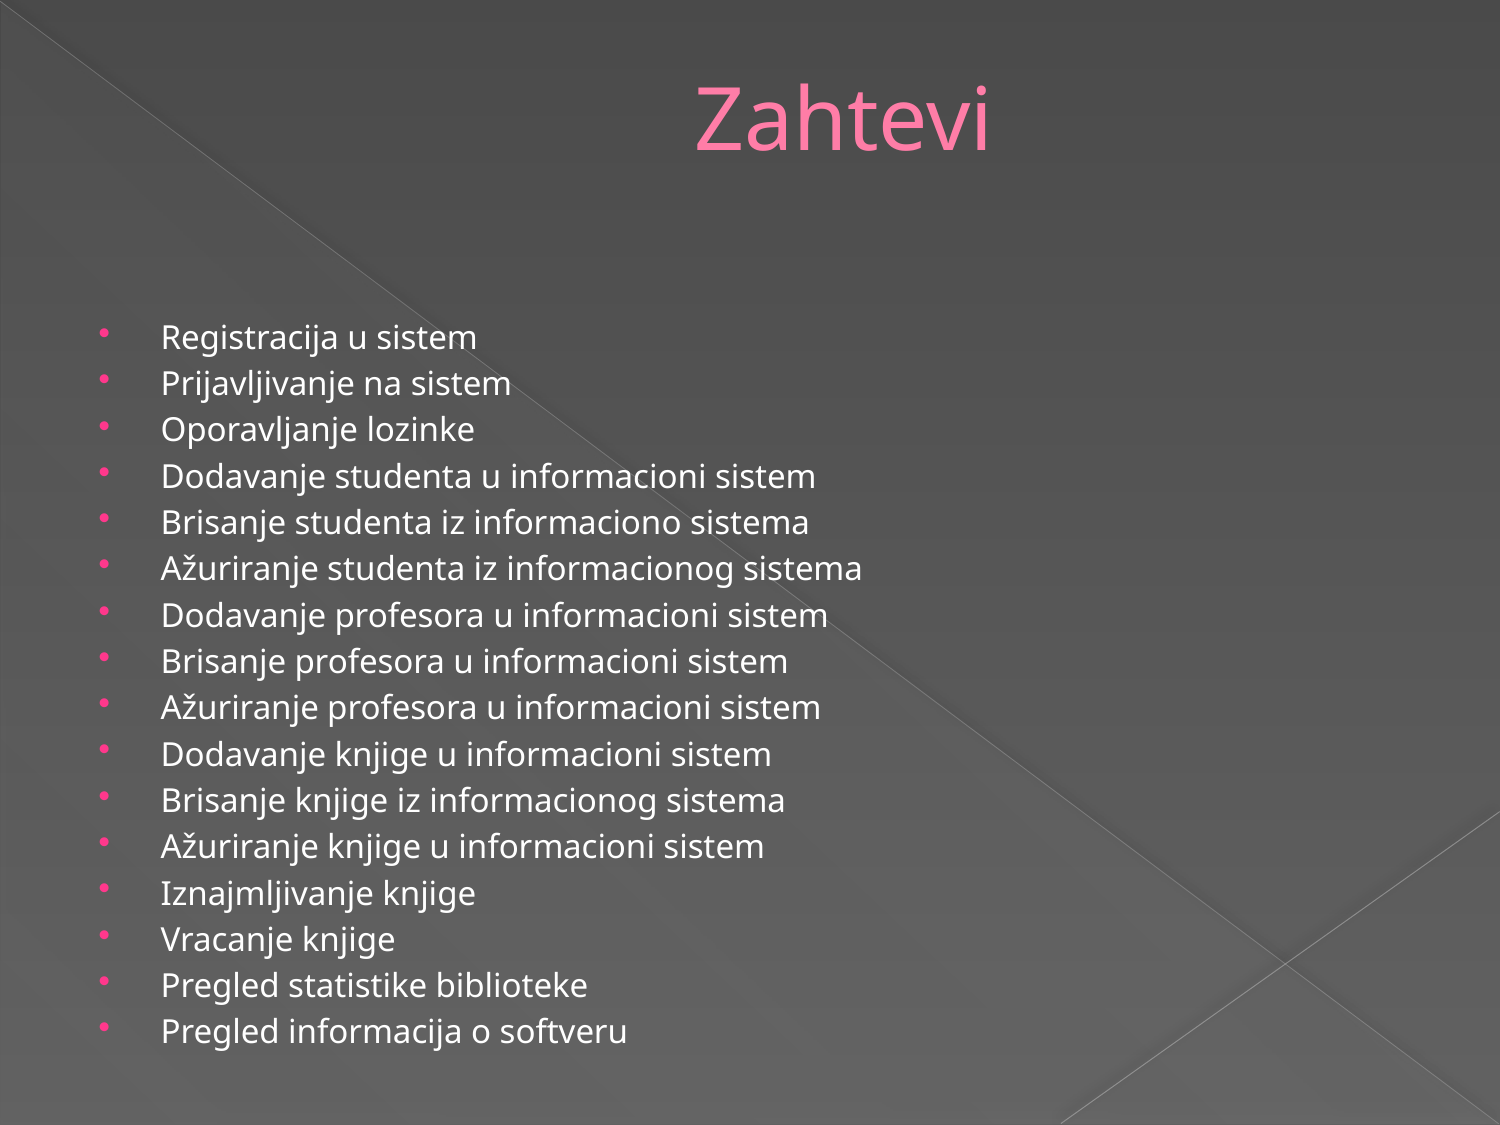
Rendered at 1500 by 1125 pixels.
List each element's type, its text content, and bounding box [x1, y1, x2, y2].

title Zahtevi [600, 37, 1250, 194]
list Registracija u sistem Prijavljivanje na sistem Oporavljanje lozinke Dodavanje studenta u informacioni sistem Brisanje studenta iz informaciono sistema Ažuriranje studenta iz informacionog sistema Dodavanje profesora u informacioni sistem Brisanje profesora u informacioni sistem Ažuriranje profesora u informacioni sistem Dodavanje knjige u informacioni sistem Brisanje knjige iz informacionog sistema Ažuriranje knjige u informacioni sistem Iznajmljivanje knjige Vracanje knjige Pregled statistike biblioteke Pregled informacija o softveru [75, 308, 1425, 1059]
